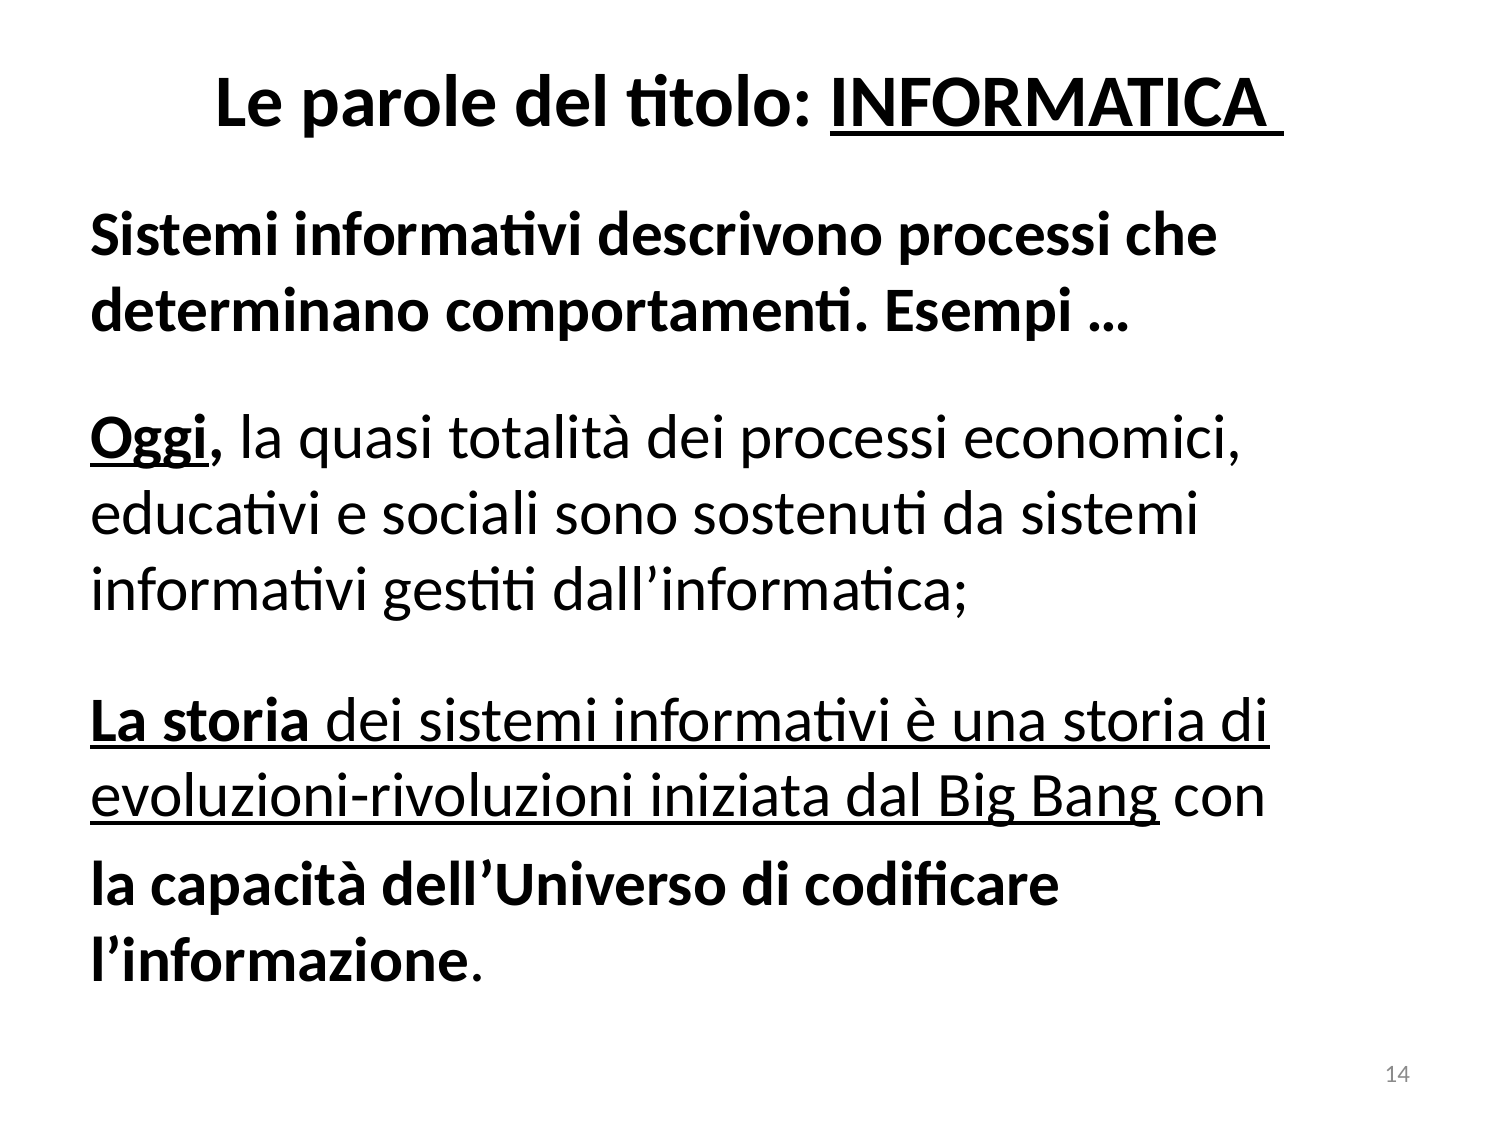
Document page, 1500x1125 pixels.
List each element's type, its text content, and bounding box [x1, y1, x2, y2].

list Sistemi informativi descrivono processi che determinano comportamenti. Esempi … Oggi, la quasi totalità dei processi economici, educativi e sociali sono sostenuti da sistemi informativi gestiti dall’informatica; La storia dei sistemi informativi è una storia di evoluzioni-rivoluzioni iniziata dal Big Bang con la capacità dell’Universo di codificare l’informazione. [75, 184, 1425, 1005]
title Le parole del titolo: INFORMATICA [75, 45, 1425, 149]
slide_number 14 [1074, 1042, 1425, 1103]
